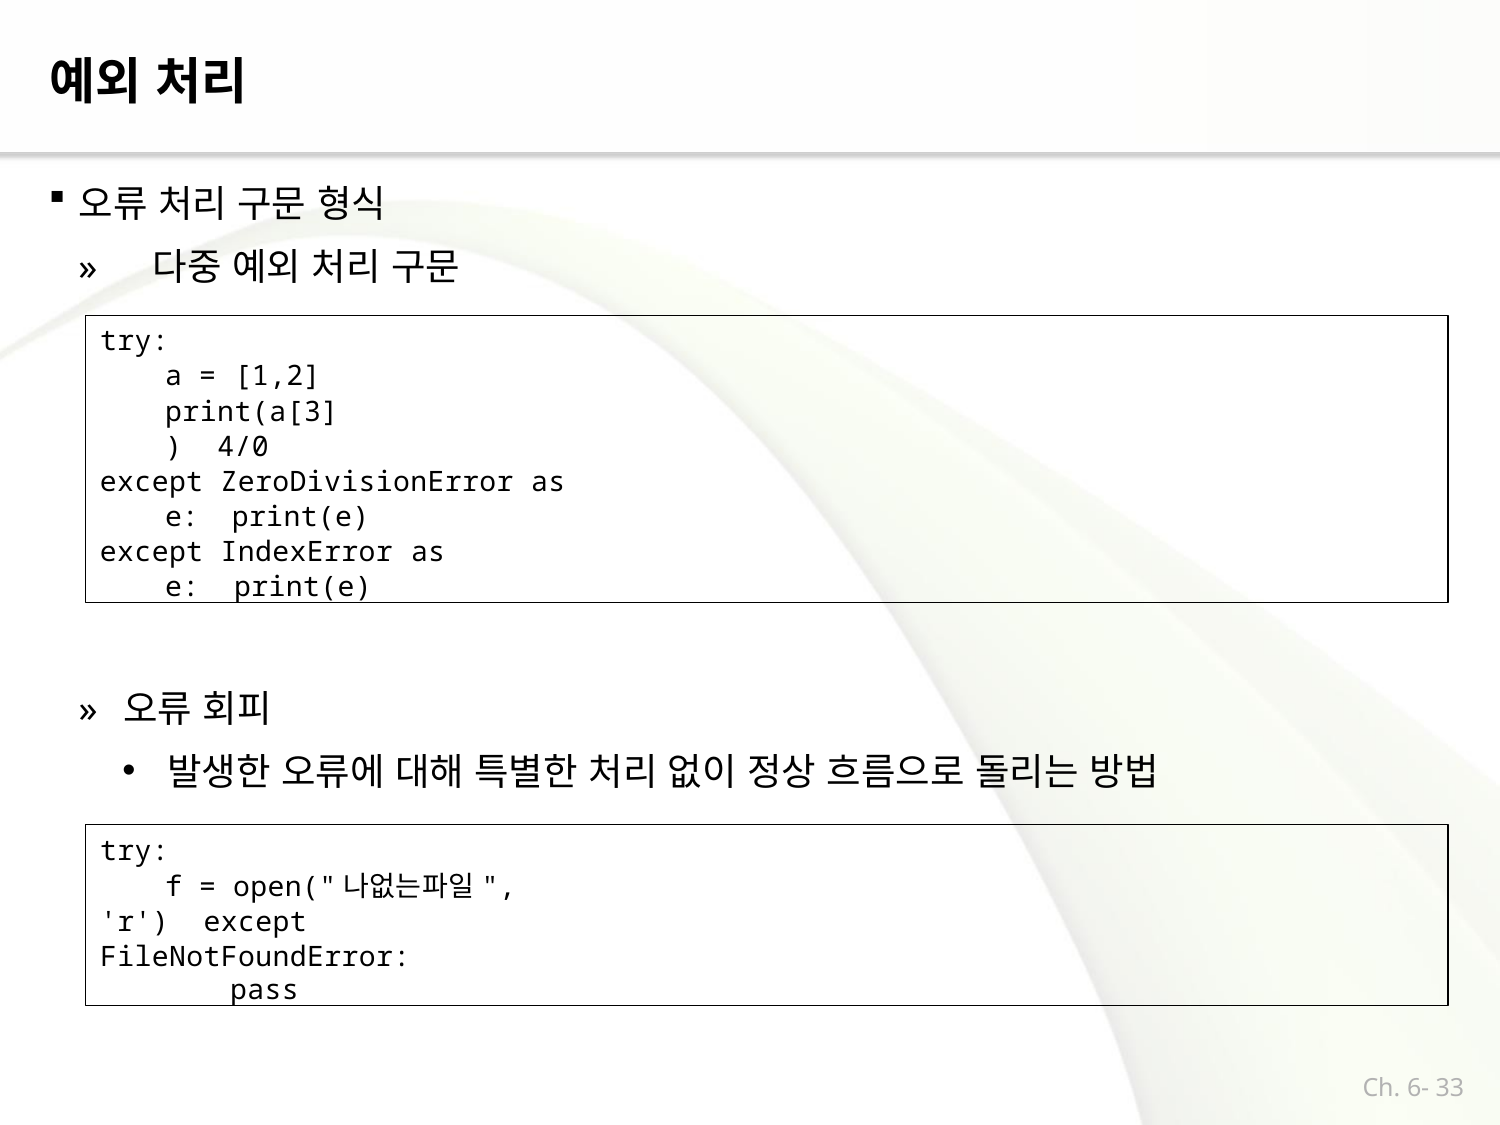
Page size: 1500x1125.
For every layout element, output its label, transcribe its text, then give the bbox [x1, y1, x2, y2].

title 예외 처리 [47, 47, 269, 158]
text_box try: f = open("나없는파일", 'r') except FileNotFoundError: pass [85, 824, 1449, 1006]
slide_number Ch. 6- 33 [1320, 1072, 1465, 1104]
text_box 오류 처리 구문 형식 » 다중 예외 처리 구문 [46, 158, 464, 289]
text_box try: a = [1,2] print(a[3]) 4/0 except ZeroDivisionError as e: print(e) except IndexError as e: print(e) [85, 315, 1449, 603]
text_box » 오류 회피 발생한 오류에 대해 특별한 처리 없이 정상 흐름으로 돌리는 방법 [76, 665, 1266, 793]
picture [0, 0, 1500, 1125]
